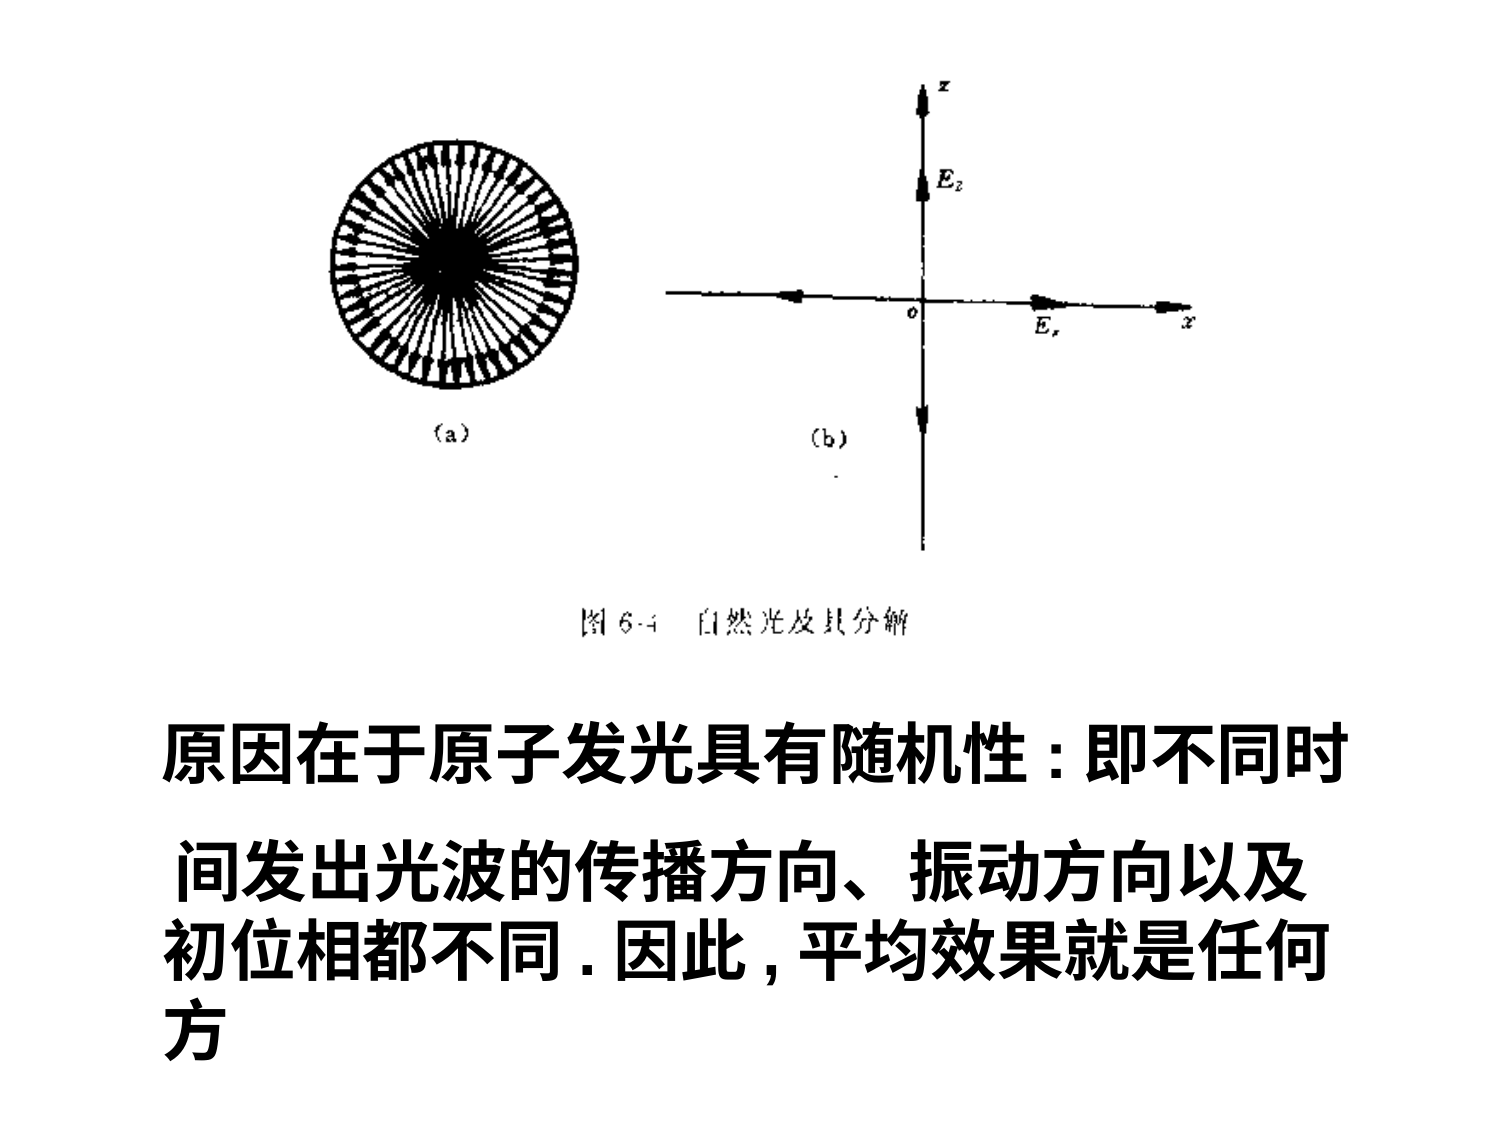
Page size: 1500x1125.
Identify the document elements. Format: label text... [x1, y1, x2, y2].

text_box 初位相都不同.因此,平均效果就是任何方 [147, 900, 1388, 1076]
text_box 间发出光波的传播方向、振动方向以及 [159, 822, 1376, 900]
text_box 原因在于原子发光具有随机性:即不同时 [146, 704, 1381, 799]
picture [241, 77, 1223, 639]
